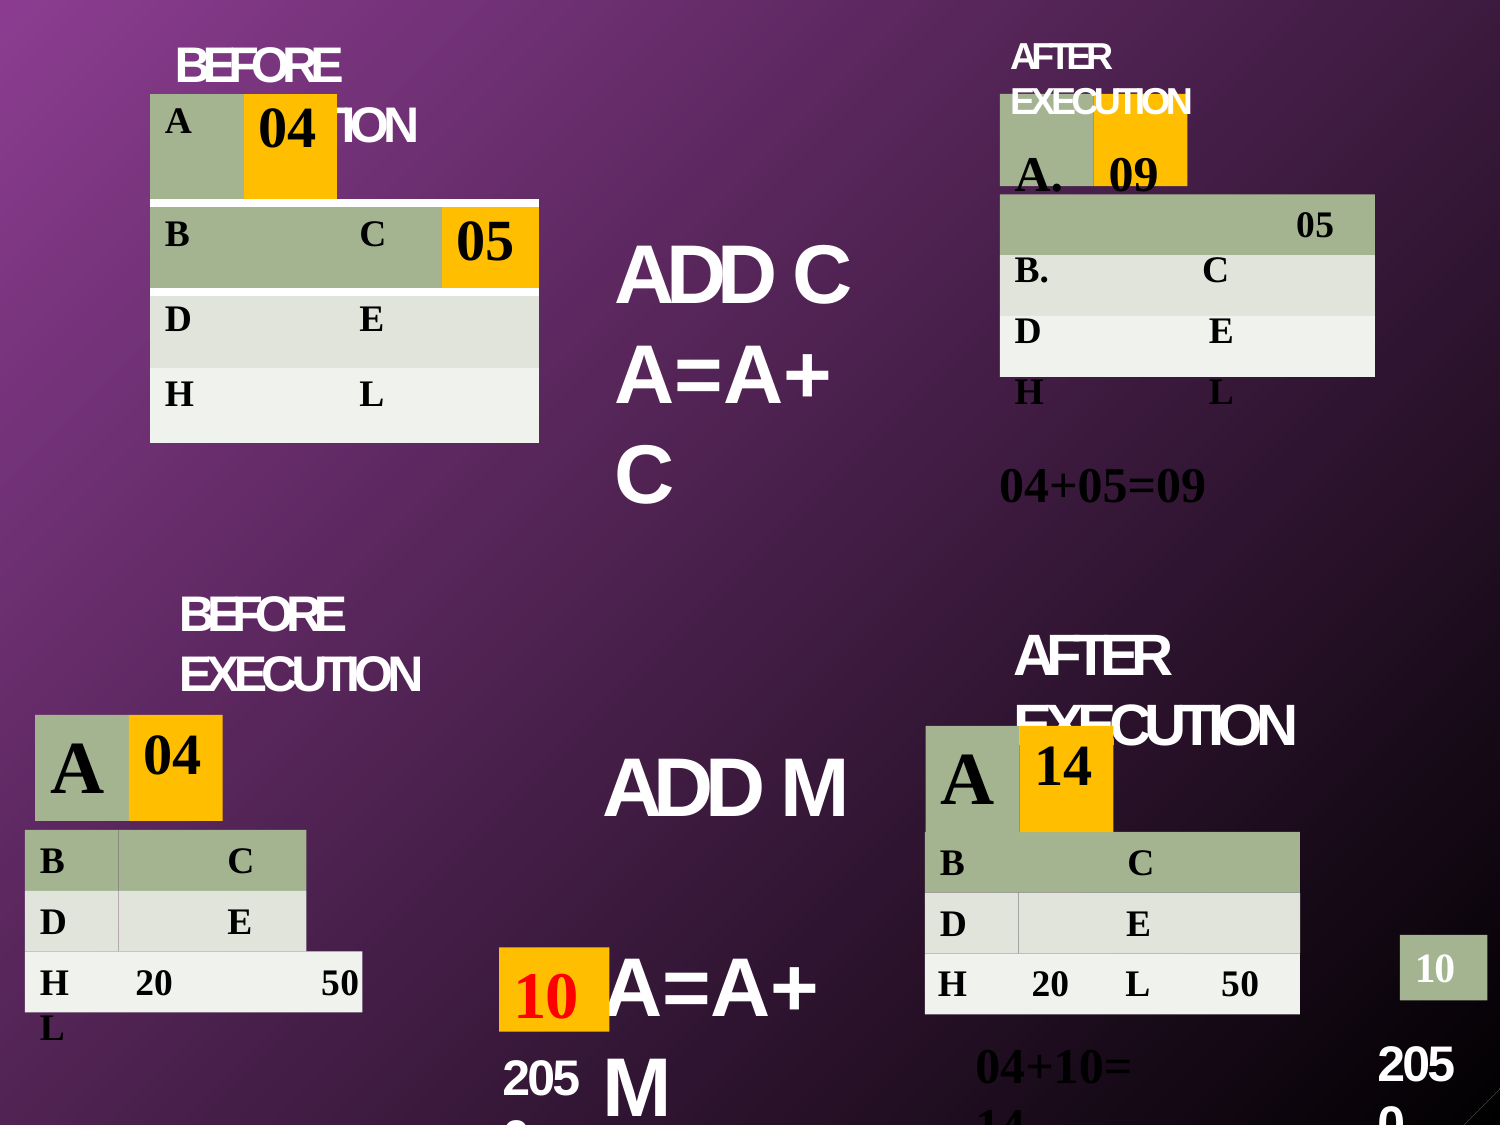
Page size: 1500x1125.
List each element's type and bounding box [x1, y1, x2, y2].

text_box [999, 93, 1188, 187]
text_box [24, 254, 1376, 892]
text_box [924, 831, 1301, 892]
text_box [0, 0, 1500, 1125]
text_box [924, 892, 1301, 1015]
